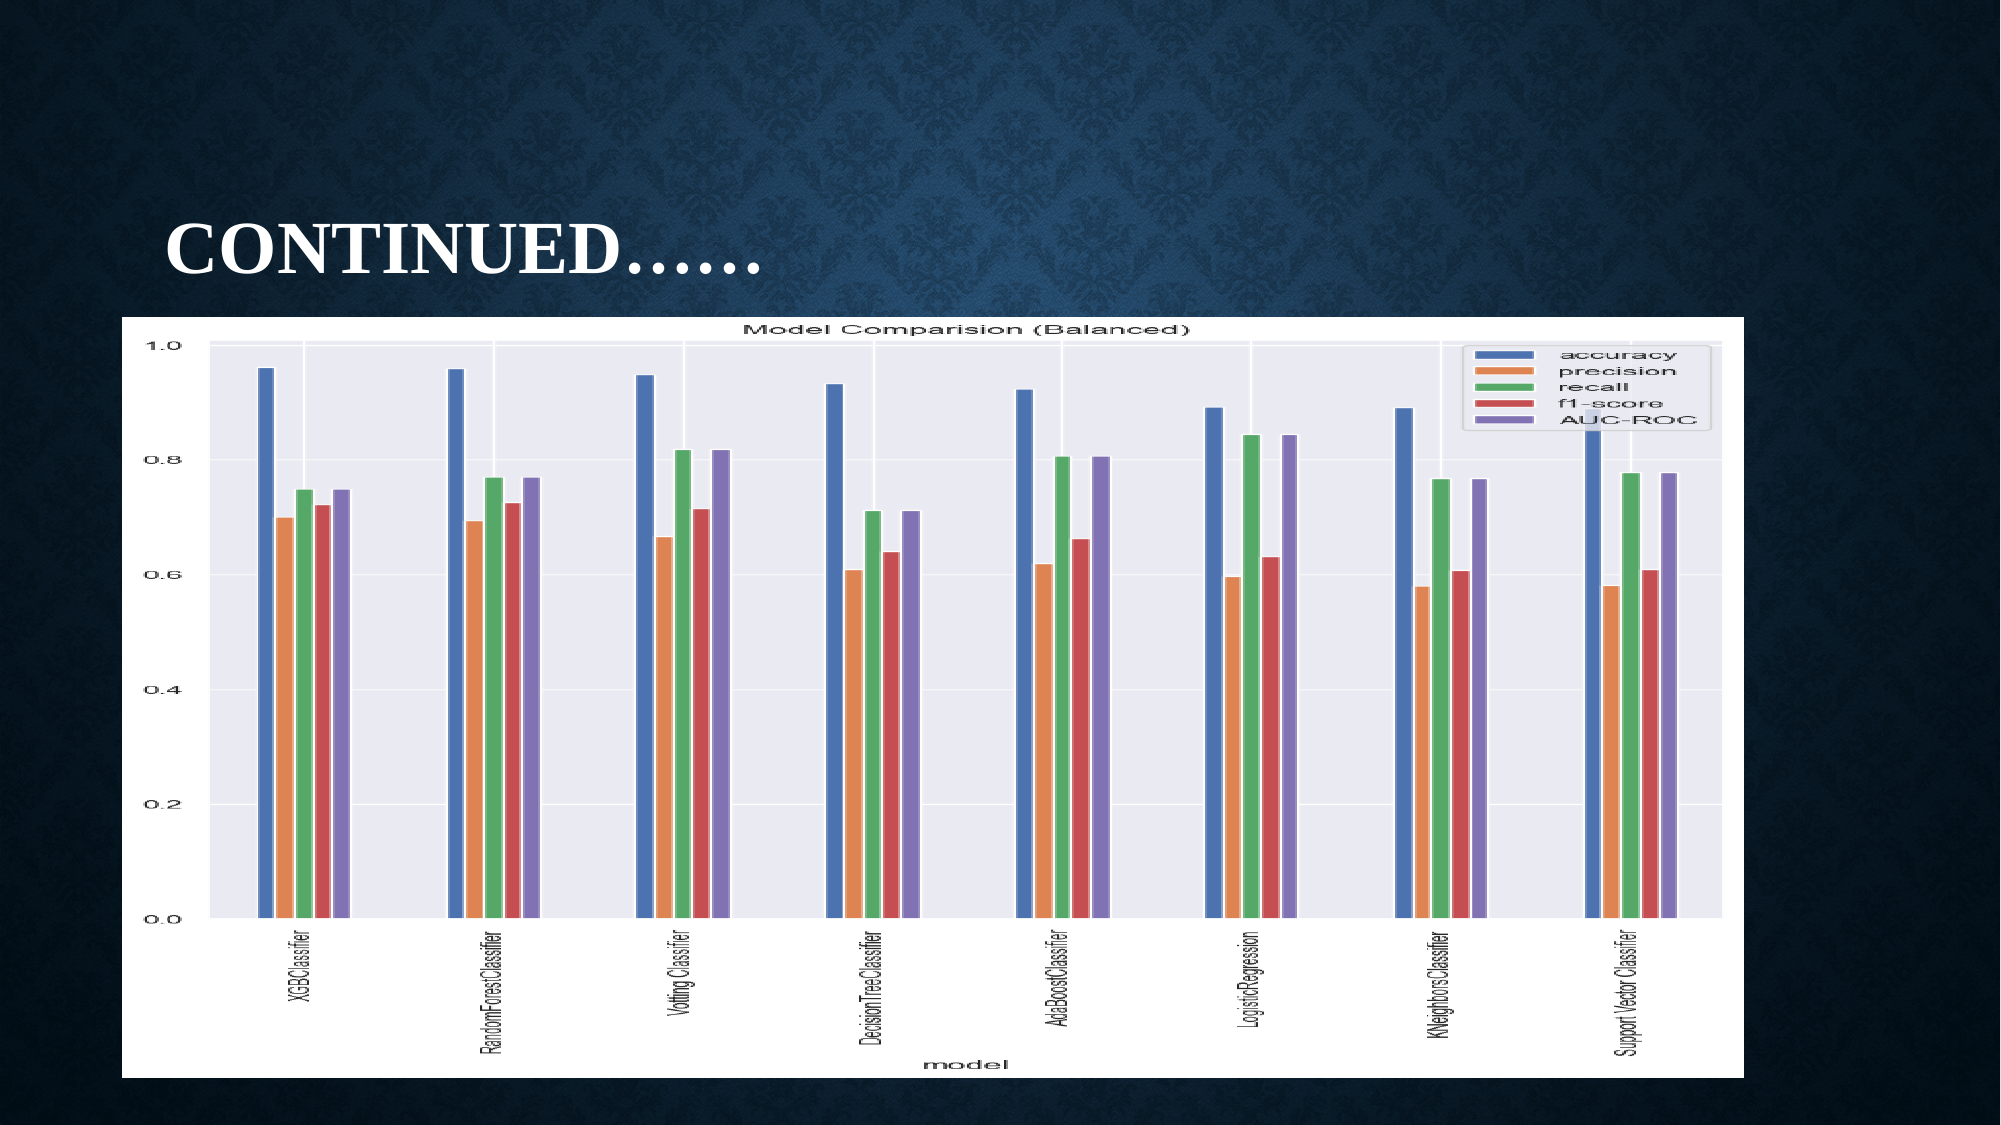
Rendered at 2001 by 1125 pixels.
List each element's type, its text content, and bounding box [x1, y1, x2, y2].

title continued…… [149, 99, 1849, 318]
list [122, 317, 1744, 1078]
